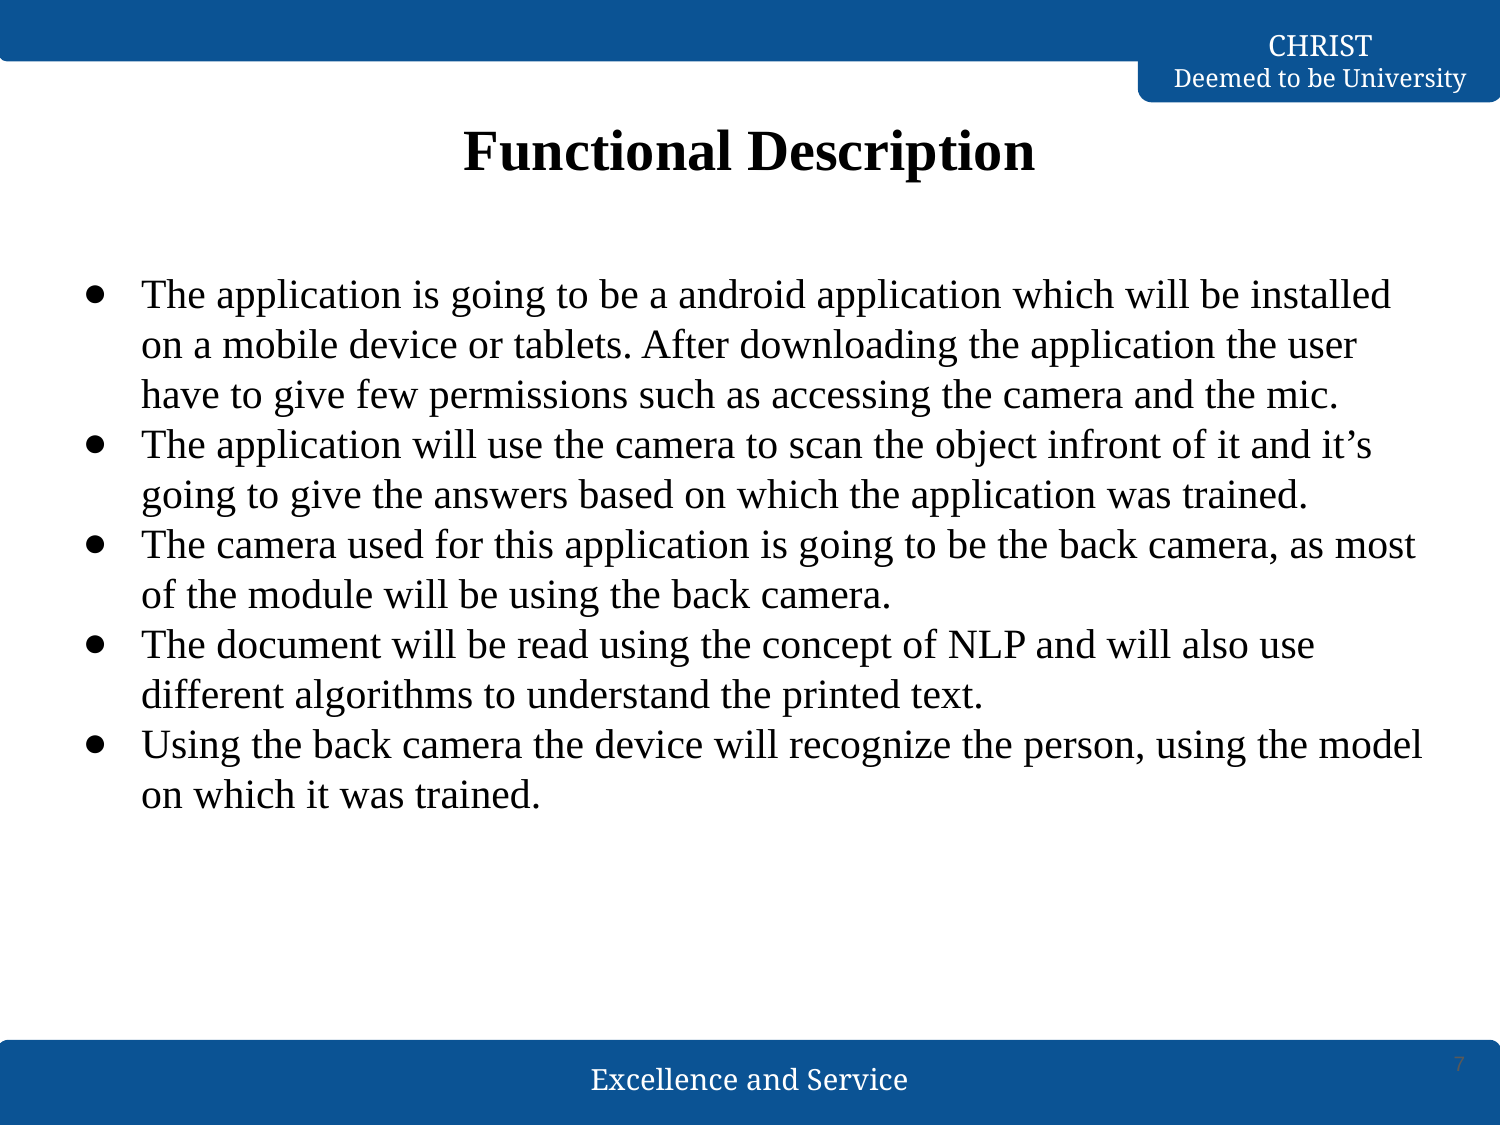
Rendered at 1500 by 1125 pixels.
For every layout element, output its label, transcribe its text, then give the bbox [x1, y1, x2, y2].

title Functional Description [51, 97, 1449, 223]
slide_number ‹#› [1389, 1020, 1480, 1106]
list The application is going to be a android application which will be installed on a mobile device or tablets. After downloading the application the user have to give few permissions such as accessing the camera and the mic. The application will use the camera to scan the object infront of it and it’s going to give the answers based on which the application was trained. The camera used for this application is going to be the back camera, as most of the module will be using the back camera. The document will be read using the concept of NLP and will also use different algorithms to understand the printed text. Using the back camera the device will recognize the person, using the model on which it was trained. [51, 252, 1449, 1000]
